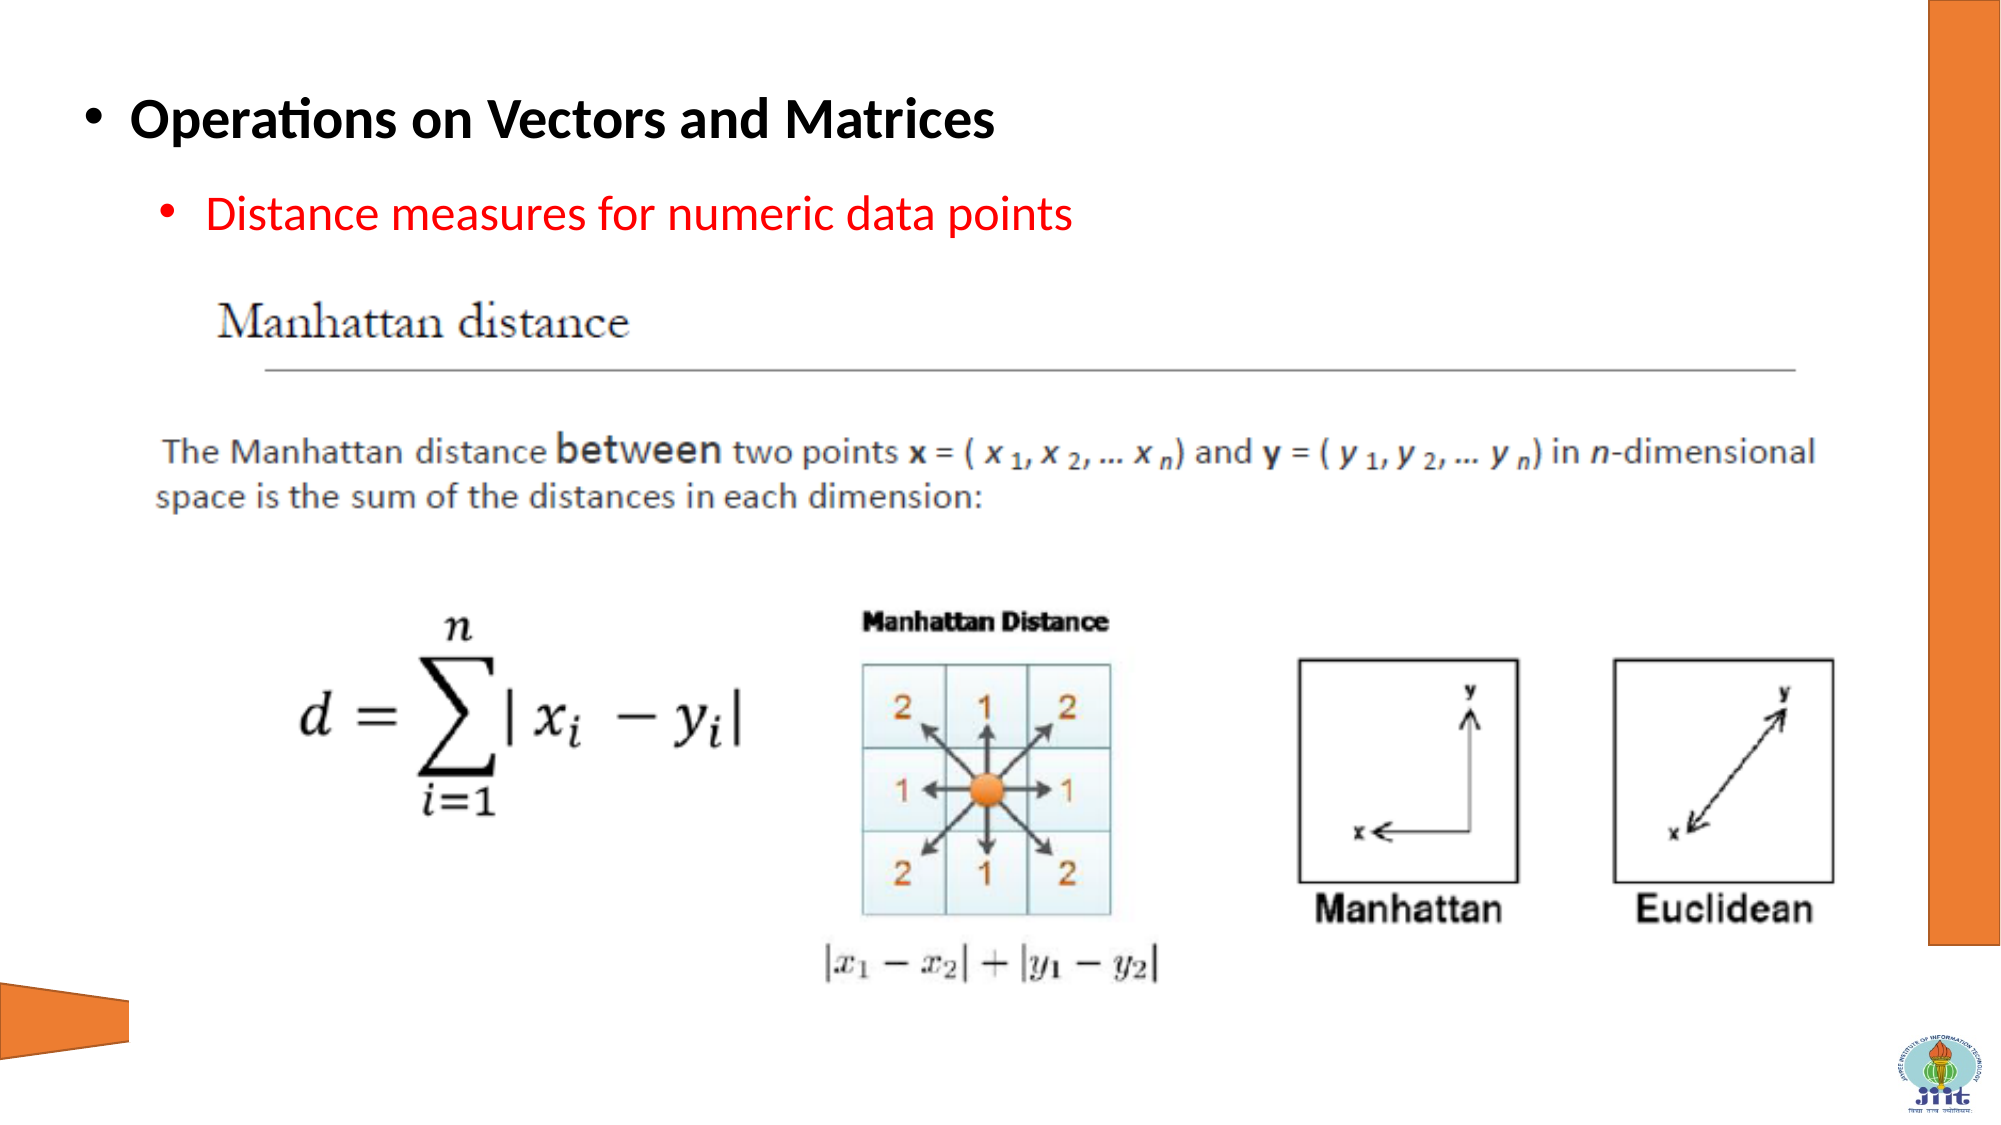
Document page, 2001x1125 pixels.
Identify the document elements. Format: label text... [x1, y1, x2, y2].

picture [129, 276, 1871, 1042]
picture [1898, 1035, 1982, 1113]
text_box Operations on Vectors and Matrices Distance measures for numeric data points [68, 37, 1721, 248]
